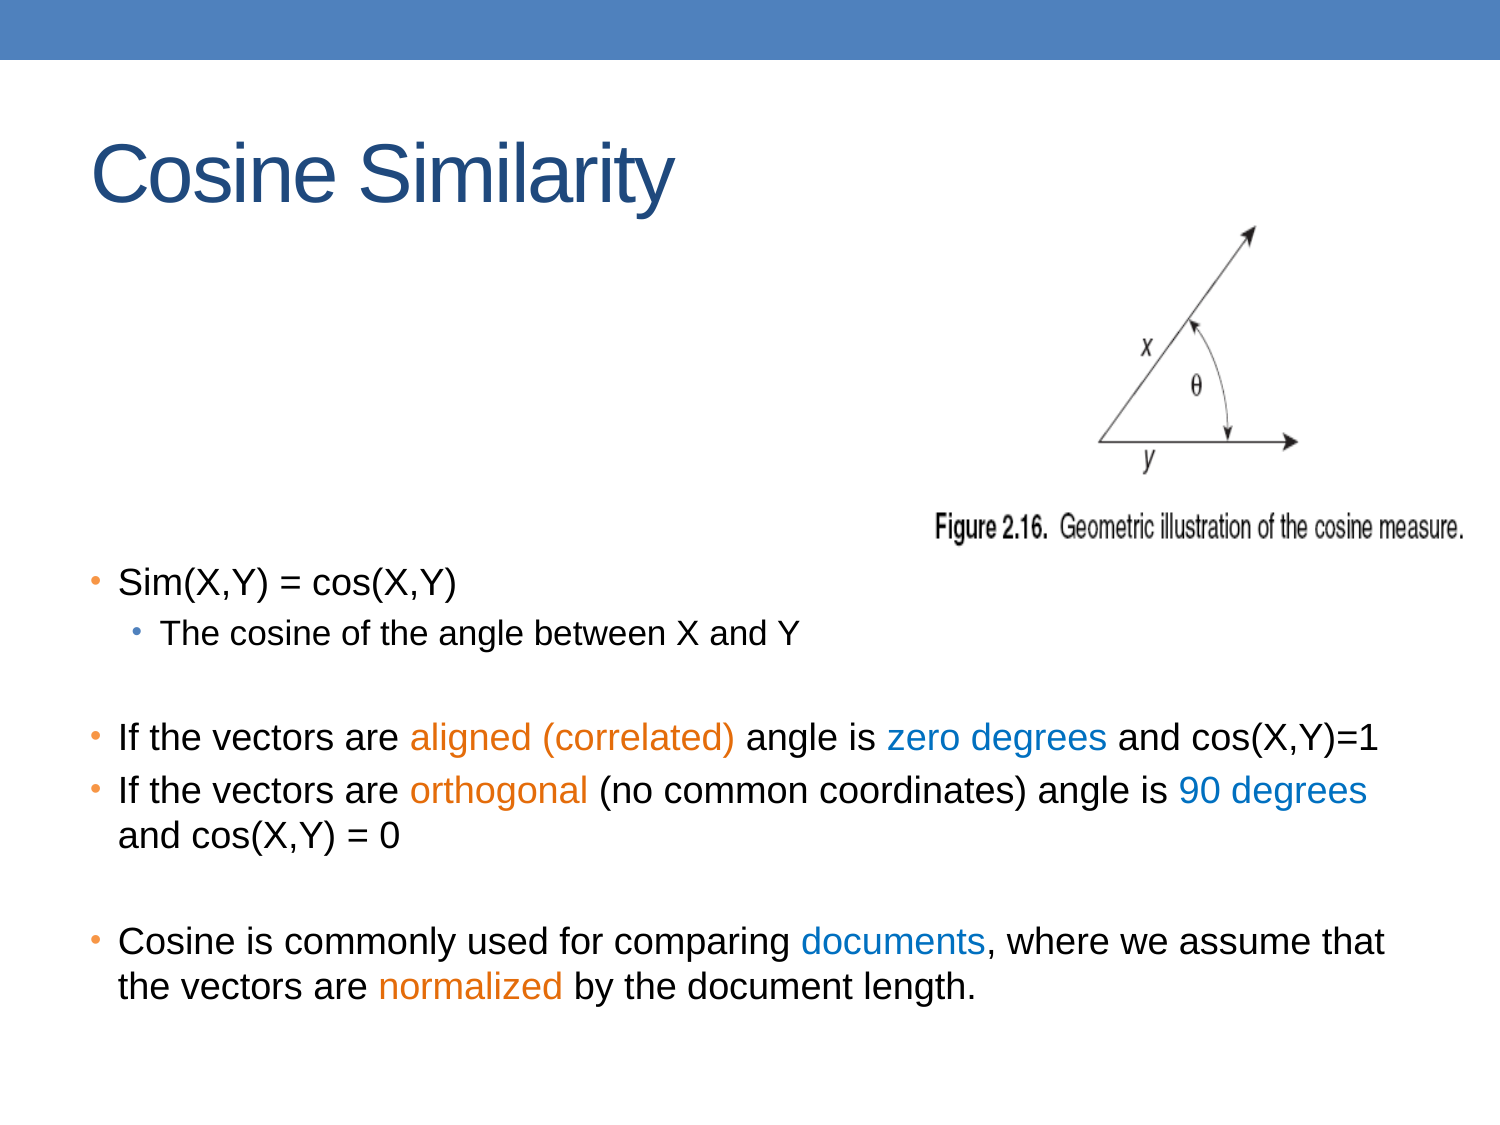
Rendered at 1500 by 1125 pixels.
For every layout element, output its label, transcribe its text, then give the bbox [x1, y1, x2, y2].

picture [887, 186, 1488, 563]
title Cosine Similarity [75, 87, 1425, 250]
list Sim(X,Y) = cos(X,Y) The cosine of the angle between X and Y If the vectors are aligned (correlated) angle is zero degrees and cos(X,Y)=1 If the vectors are orthogonal (no common coordinates) angle is 90 degrees and cos(X,Y) = 0 Cosine is commonly used for comparing documents, where we assume that the vectors are normalized by the document length. [75, 549, 1413, 1063]
